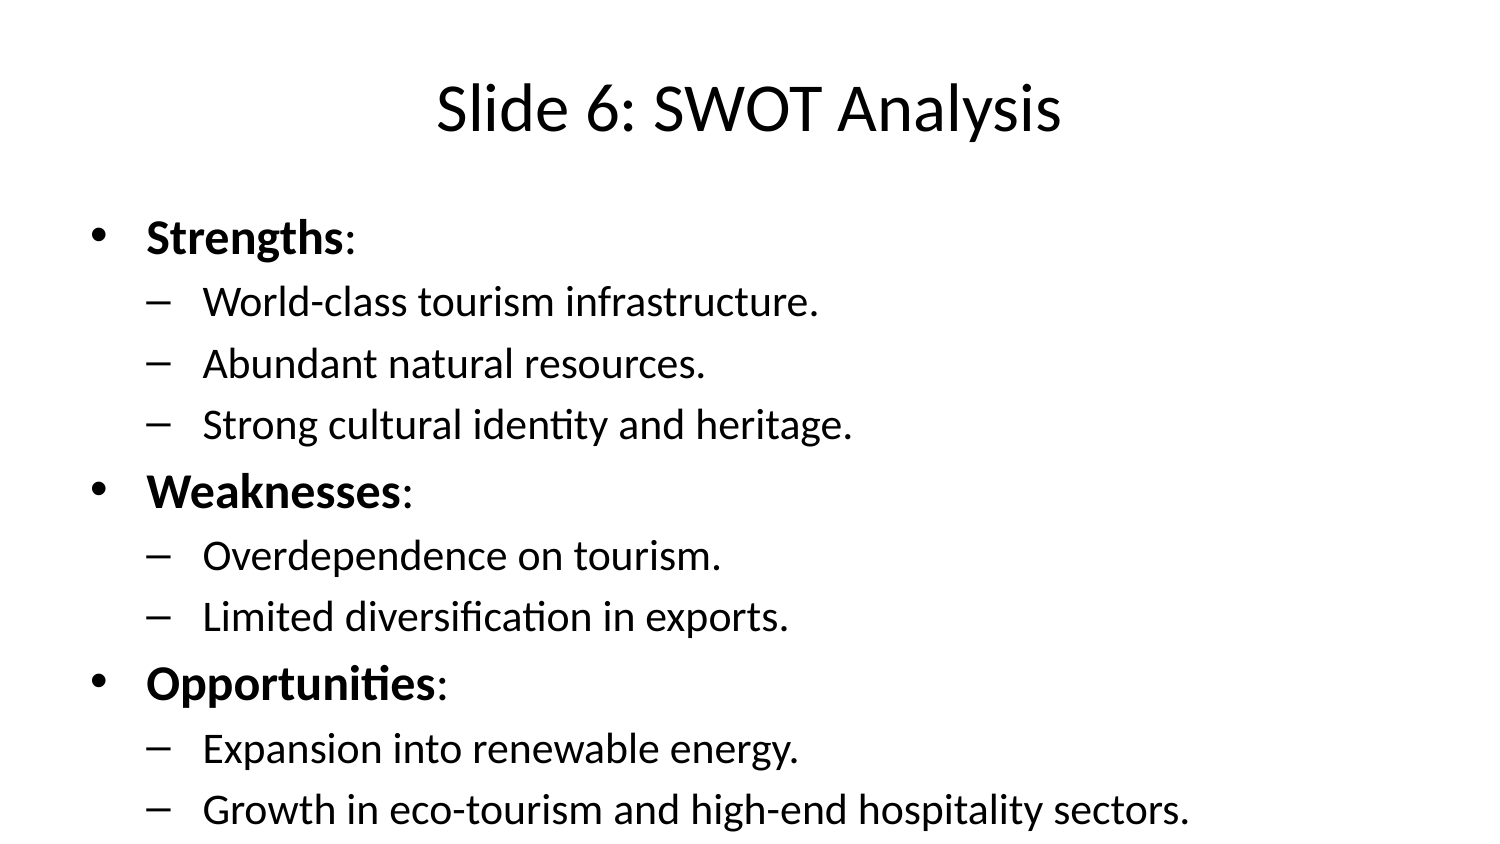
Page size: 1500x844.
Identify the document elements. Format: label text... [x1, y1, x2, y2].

list Strengths: World-class tourism infrastructure. Abundant natural resources. Strong cultural identity and heritage. Weaknesses: Overdependence on tourism. Limited diversification in exports. Opportunities: Expansion into renewable energy. Growth in eco-tourism and high-end hospitality sectors. Threats: Climate change impacts, particularly rising sea levels. Global economic fluctuations affecting key industries. [75, 196, 1425, 754]
title Slide 6: SWOT Analysis [75, 33, 1425, 175]
